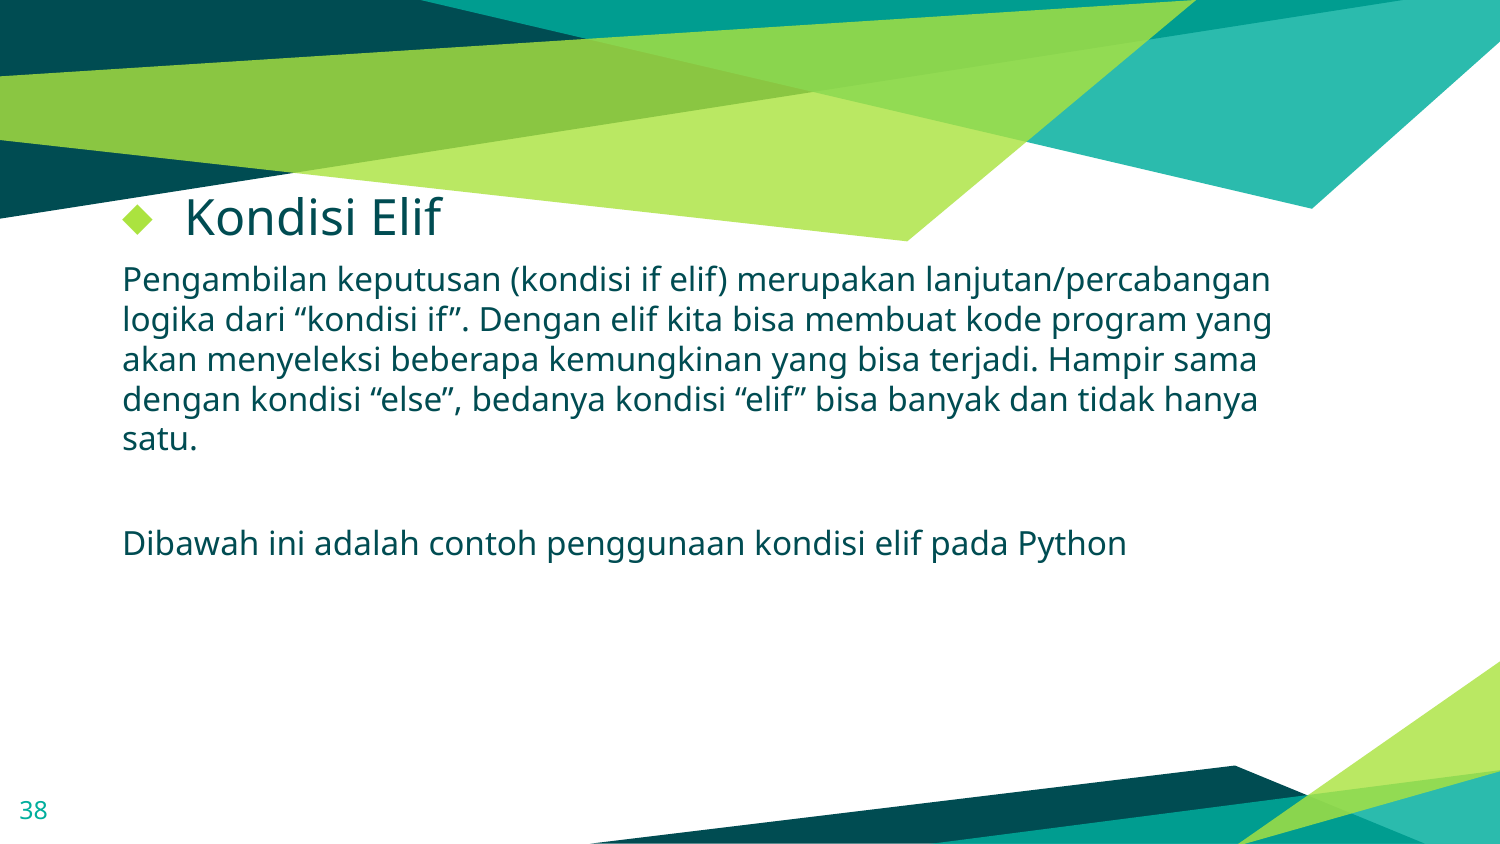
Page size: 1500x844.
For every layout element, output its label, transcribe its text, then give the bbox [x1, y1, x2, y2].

slide_number 38 [4, 779, 95, 844]
list Kondisi Elif Pengambilan keputusan (kondisi if elif) merupakan lanjutan/percabangan logika dari “kondisi if”. Dengan elif kita bisa membuat kode program yang akan menyeleksi beberapa kemungkinan yang bisa terjadi. Hampir sama dengan kondisi “else”, bedanya kondisi “elif” bisa banyak dan tidak hanya satu. Dibawah ini adalah contoh penggunaan kondisi elif pada Python [94, 170, 1355, 779]
